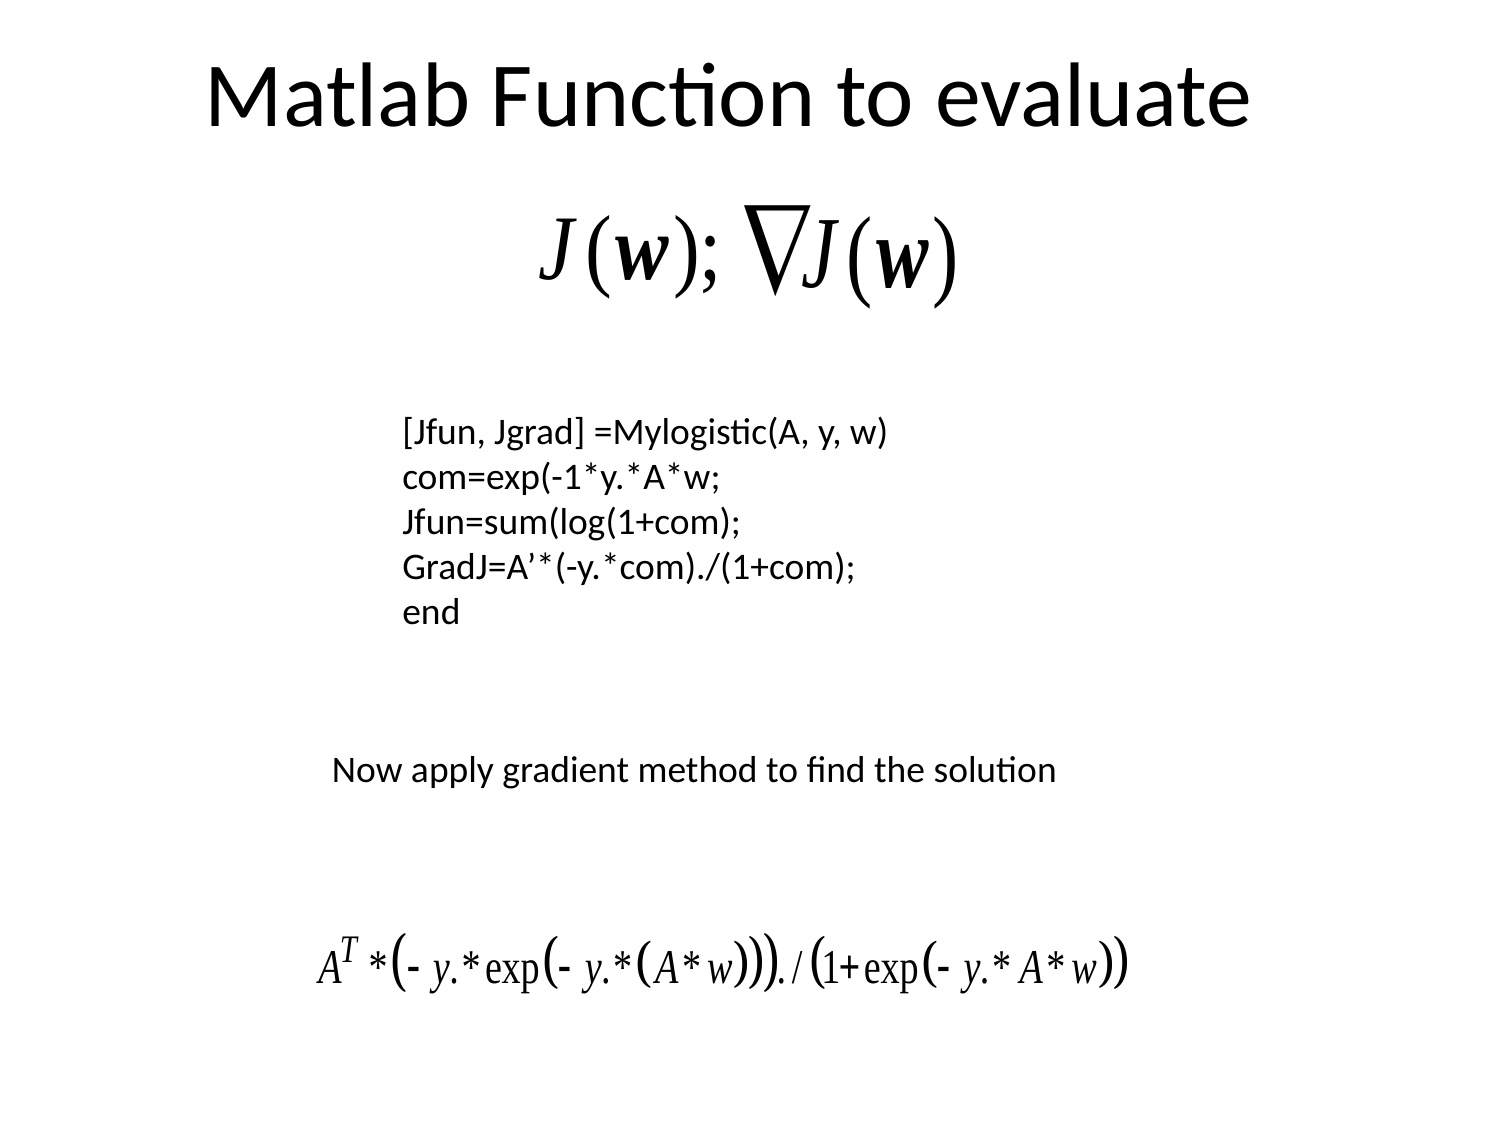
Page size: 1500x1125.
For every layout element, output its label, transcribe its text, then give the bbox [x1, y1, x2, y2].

title Matlab Function to evaluate [75, 45, 1425, 163]
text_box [524, 199, 732, 319]
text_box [310, 924, 1132, 1019]
text_box Now apply gradient method to find the solution [317, 737, 1073, 798]
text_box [737, 199, 968, 332]
text_box [Jfun, Jgrad] =Mylogistic(A, y, w) com=exp(-1*y.*A*w; Jfun=sum(log(1+com); GradJ=A’*(-y.*com)./(1+com); end [387, 399, 1025, 685]
